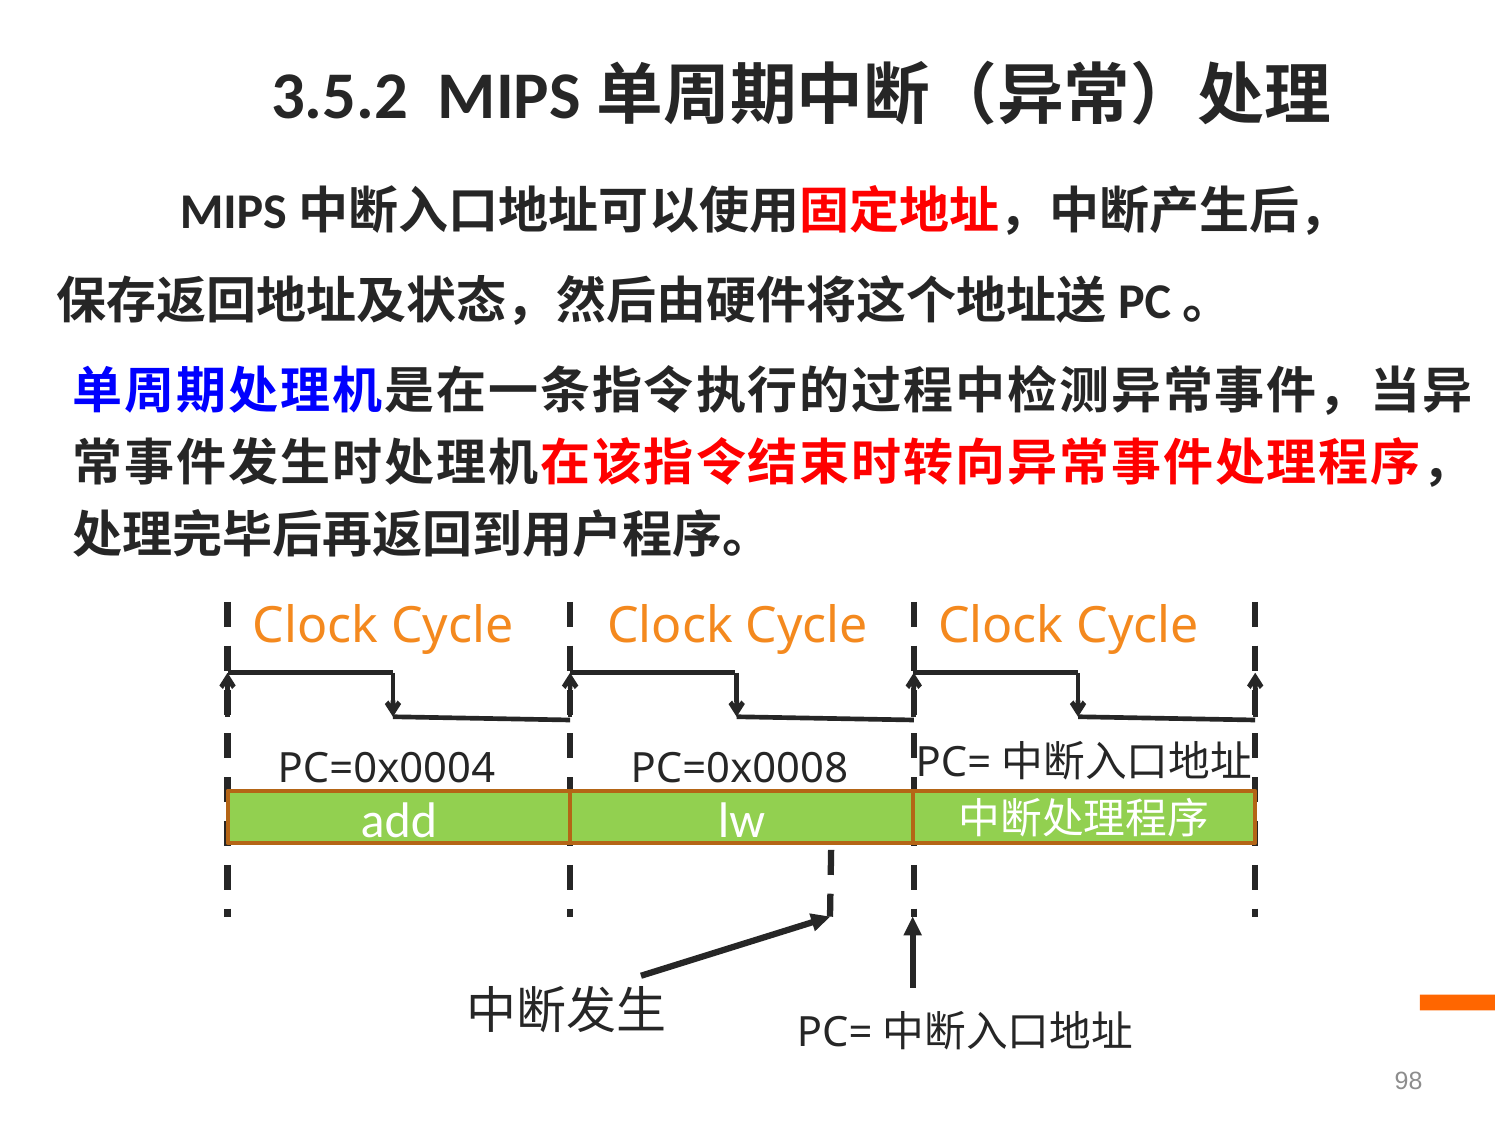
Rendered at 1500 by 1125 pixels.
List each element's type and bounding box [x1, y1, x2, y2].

slide_number [962, 1042, 1438, 1103]
text_box [41, 44, 1412, 336]
text_box [226, 585, 1303, 988]
text_box [451, 849, 832, 1046]
text_box [782, 997, 1177, 1062]
text_box [57, 339, 1488, 570]
